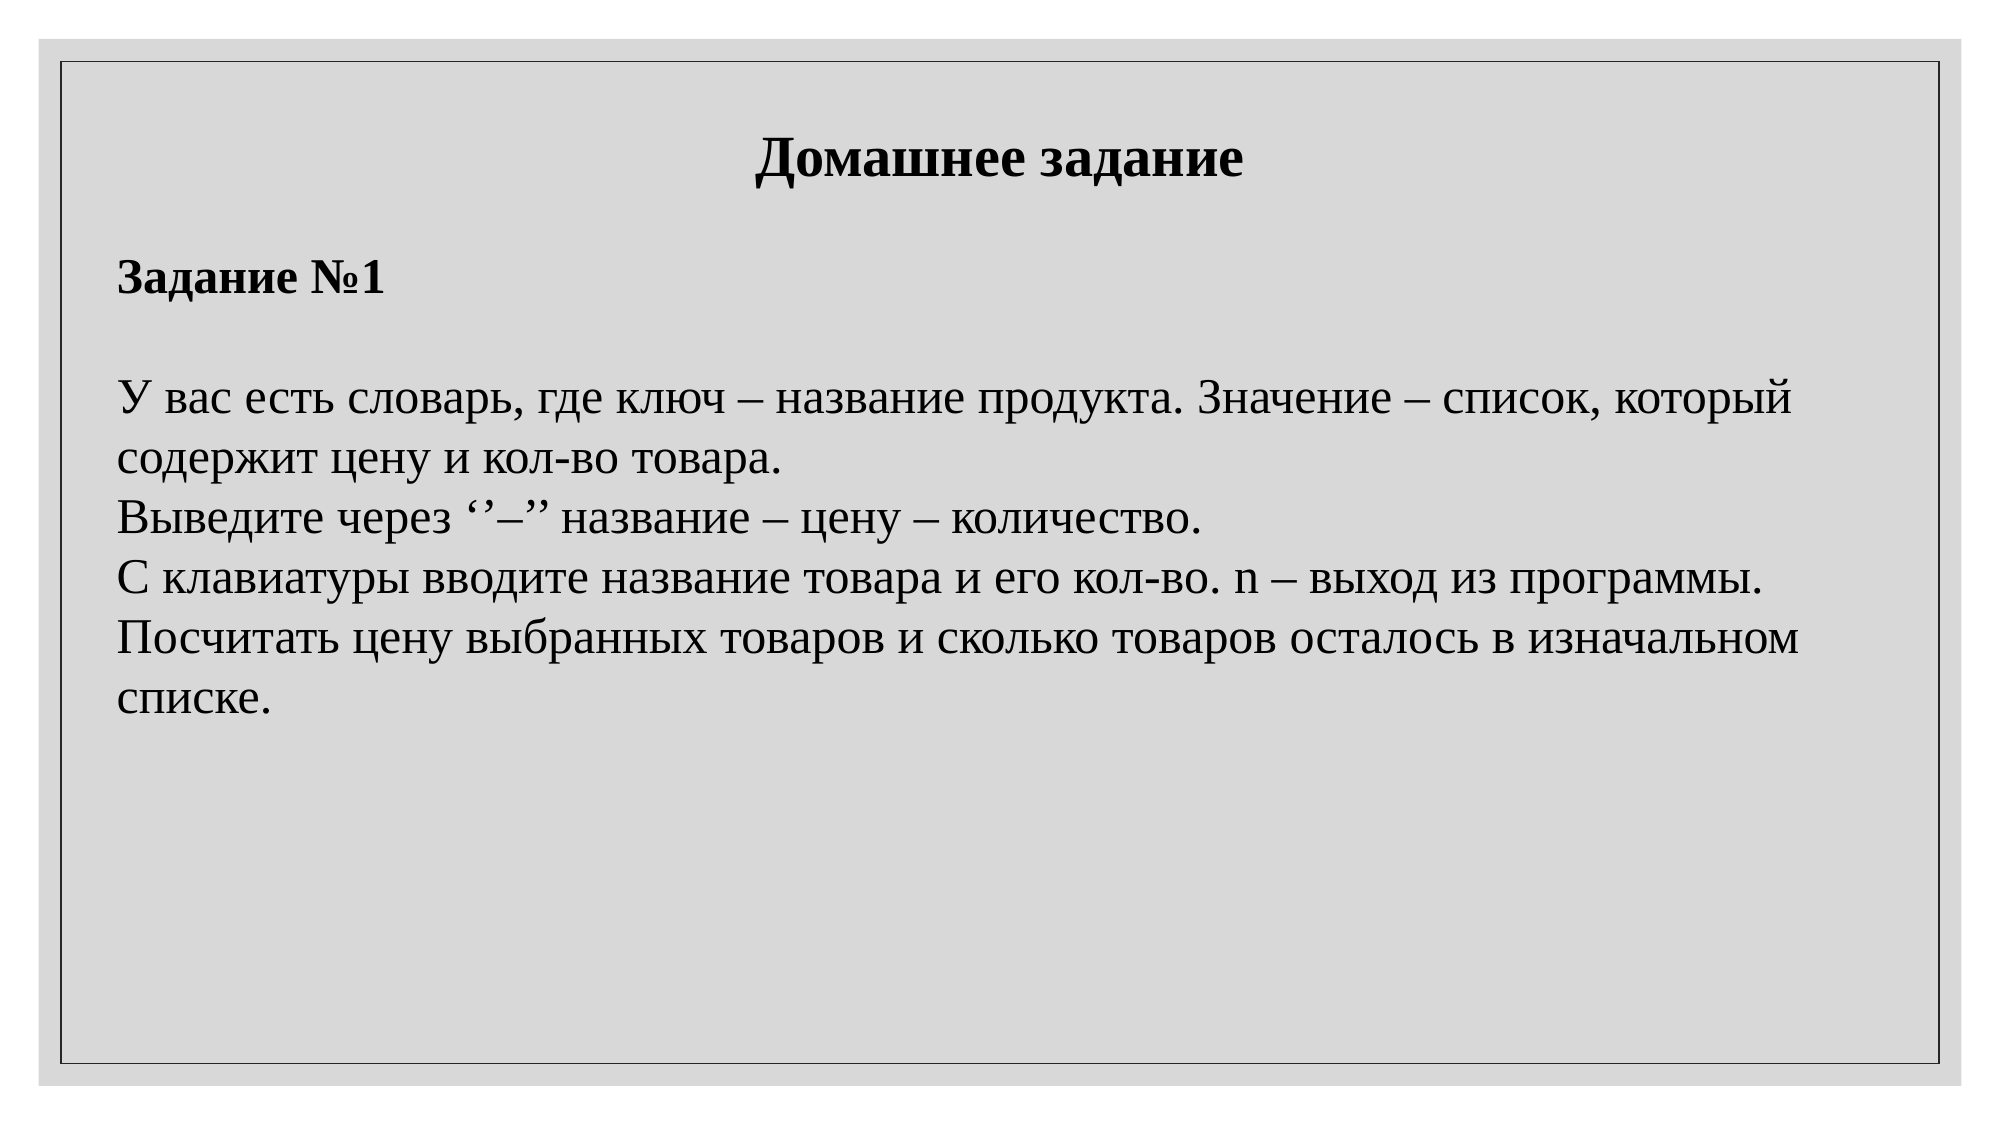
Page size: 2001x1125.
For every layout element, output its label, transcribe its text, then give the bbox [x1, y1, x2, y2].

text_box Домашнее задание [737, 110, 1263, 196]
text_box Задание №1 У вас есть словарь, где ключ – название продукта. Значение – список, который содержит цену и кол-во товара. Выведите через ‘’–’’ название – цену – количество. С клавиатуры вводите название товара и его кол-во. n – выход из программы. Посчитать цену выбранных товаров и сколько товаров осталось в изначальном списке. [101, 236, 1937, 792]
